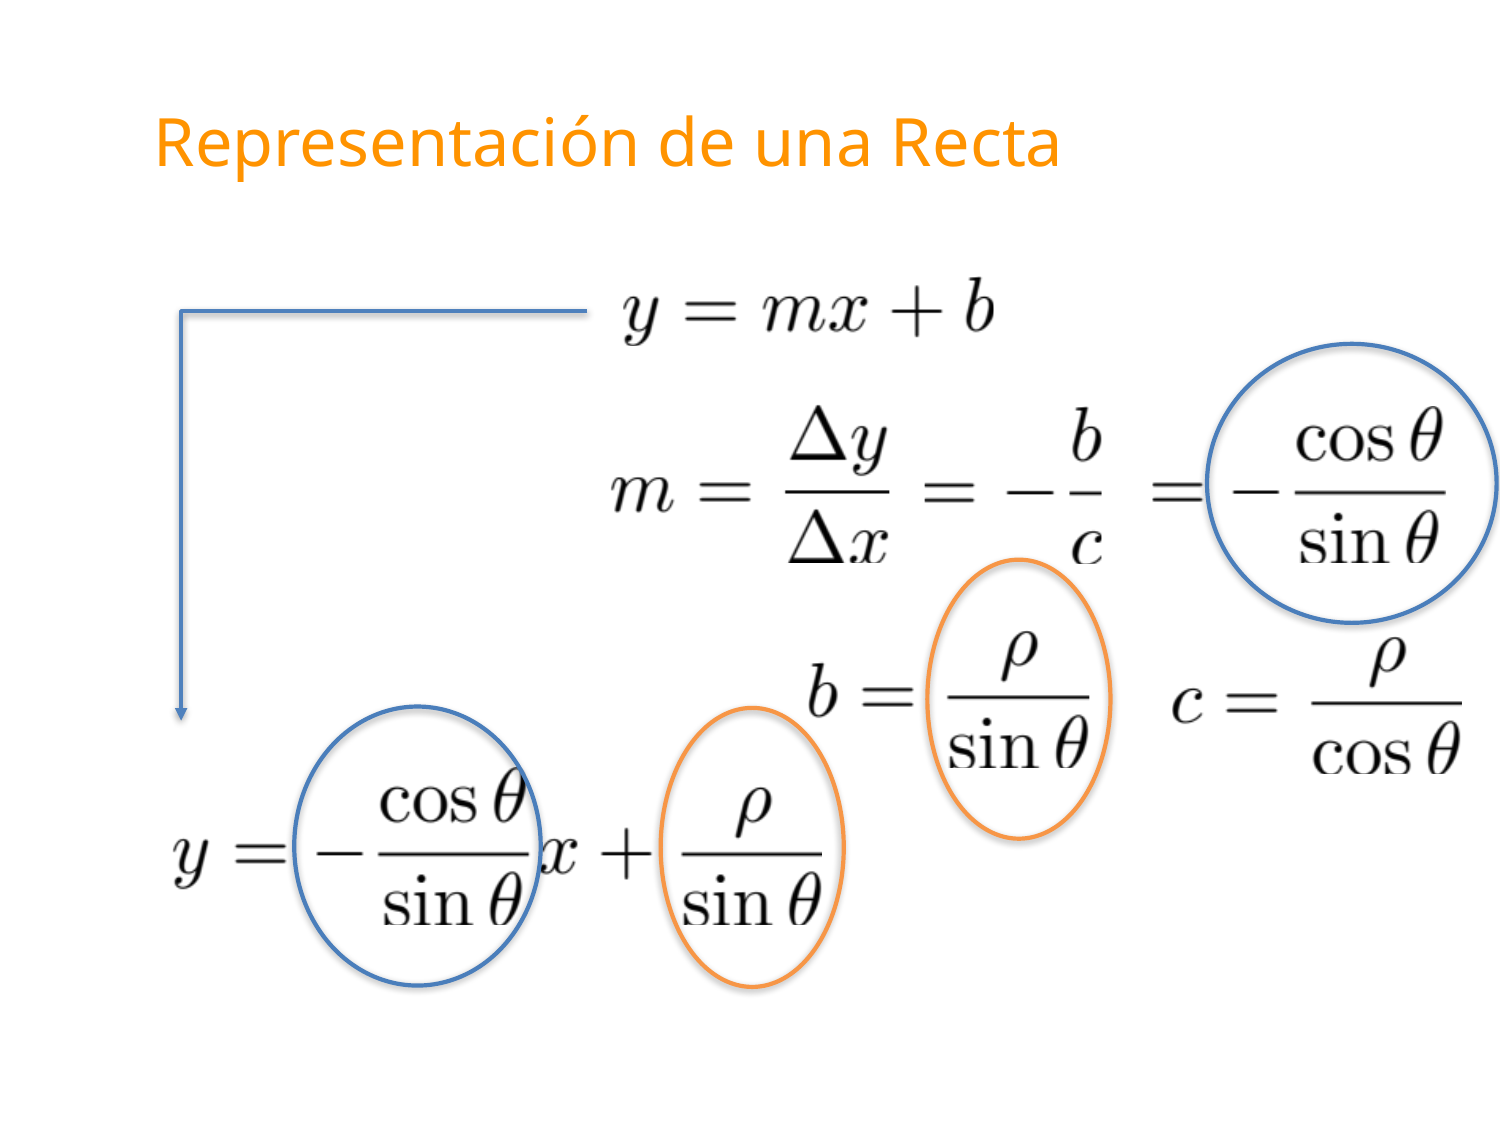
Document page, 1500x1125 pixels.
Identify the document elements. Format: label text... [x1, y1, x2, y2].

picture [622, 276, 994, 343]
text_box Representación de una Recta [138, 92, 1080, 187]
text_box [660, 559, 1111, 988]
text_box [180, 310, 588, 721]
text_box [293, 343, 1497, 986]
picture [171, 767, 293, 925]
